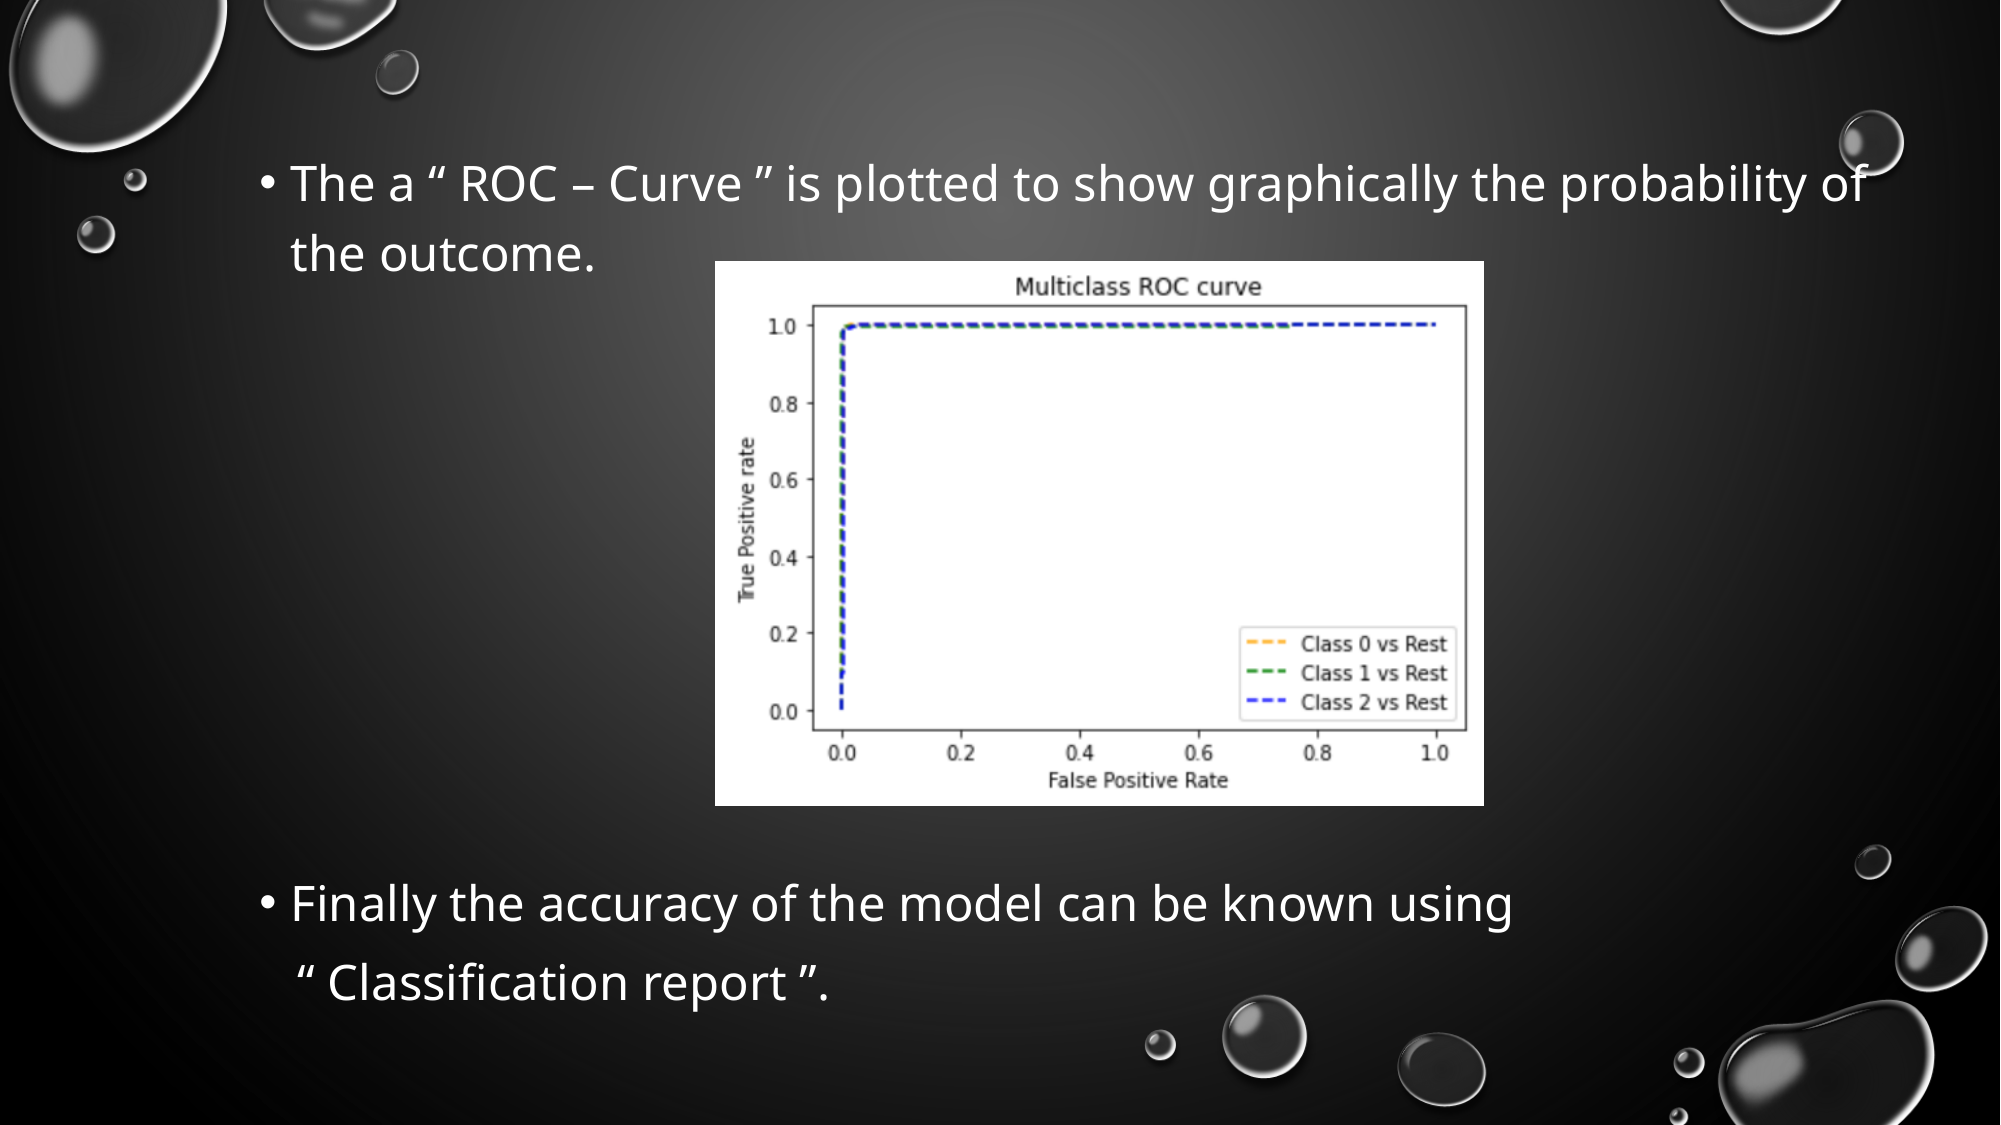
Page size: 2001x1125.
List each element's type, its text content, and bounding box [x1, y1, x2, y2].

list The a “ ROC – Curve ” is plotted to show graphically the probability of the outcome. Finally the accuracy of the model can be known using “ Classification report ”. [181, 133, 1920, 1026]
picture [0, 0, 2000, 1125]
